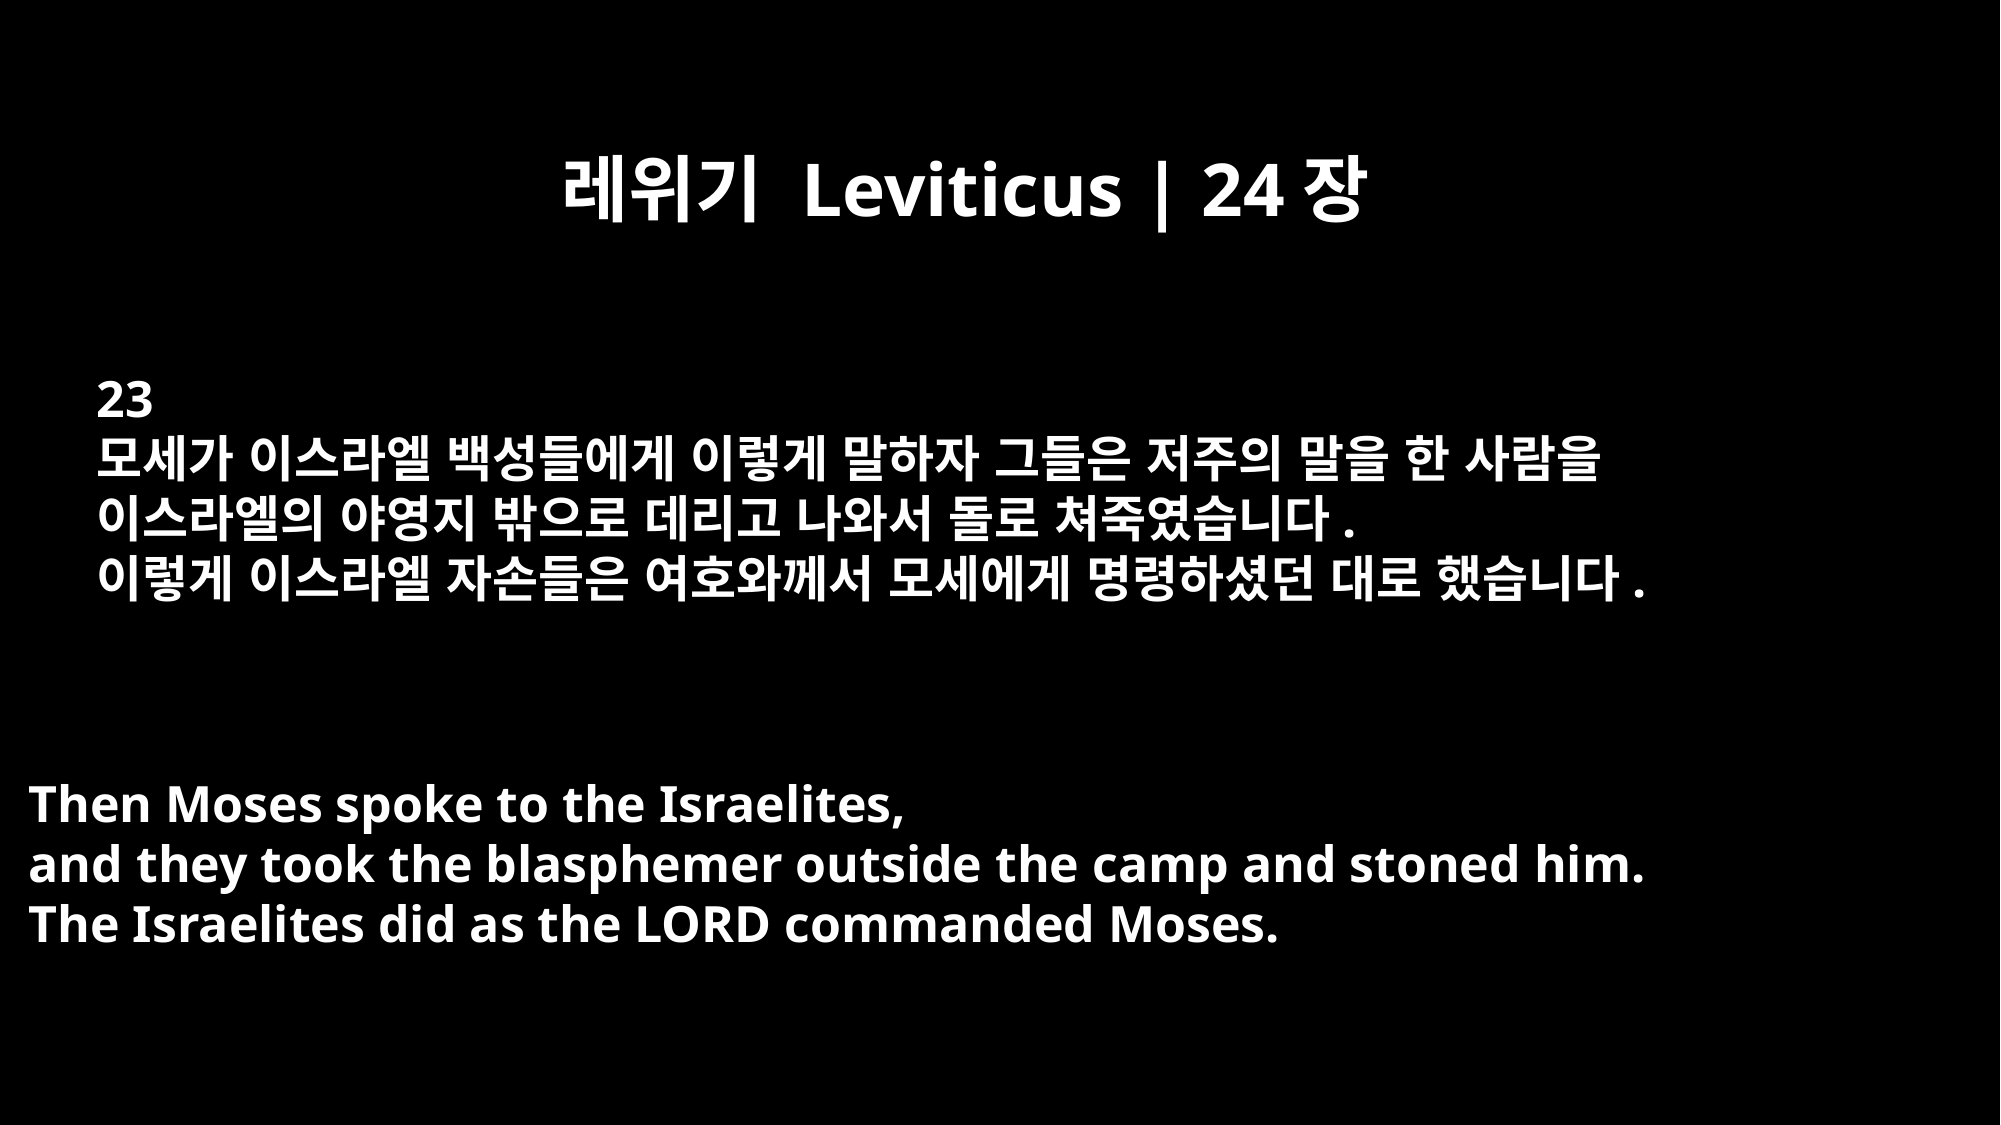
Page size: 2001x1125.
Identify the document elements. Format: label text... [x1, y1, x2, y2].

text_box Then Moses spoke to the Israelites, and they took the blasphemer outside the camp and stoned him. The Israelites did as the LORD commanded Moses. [14, 764, 1674, 960]
text_box 레위기 Leviticus | 24장 [546, 136, 1386, 239]
text_box 23 모세가 이스라엘 백성들에게 이렇게 말하자 그들은 저주의 말을 한 사람을 이스라엘의 야영지 밖으로 데리고 나와서 돌로 쳐죽였습니다. 이렇게 이스라엘 자손들은 여호와께서 모세에게 명령하셨던 대로 했습니다. [82, 359, 1662, 615]
